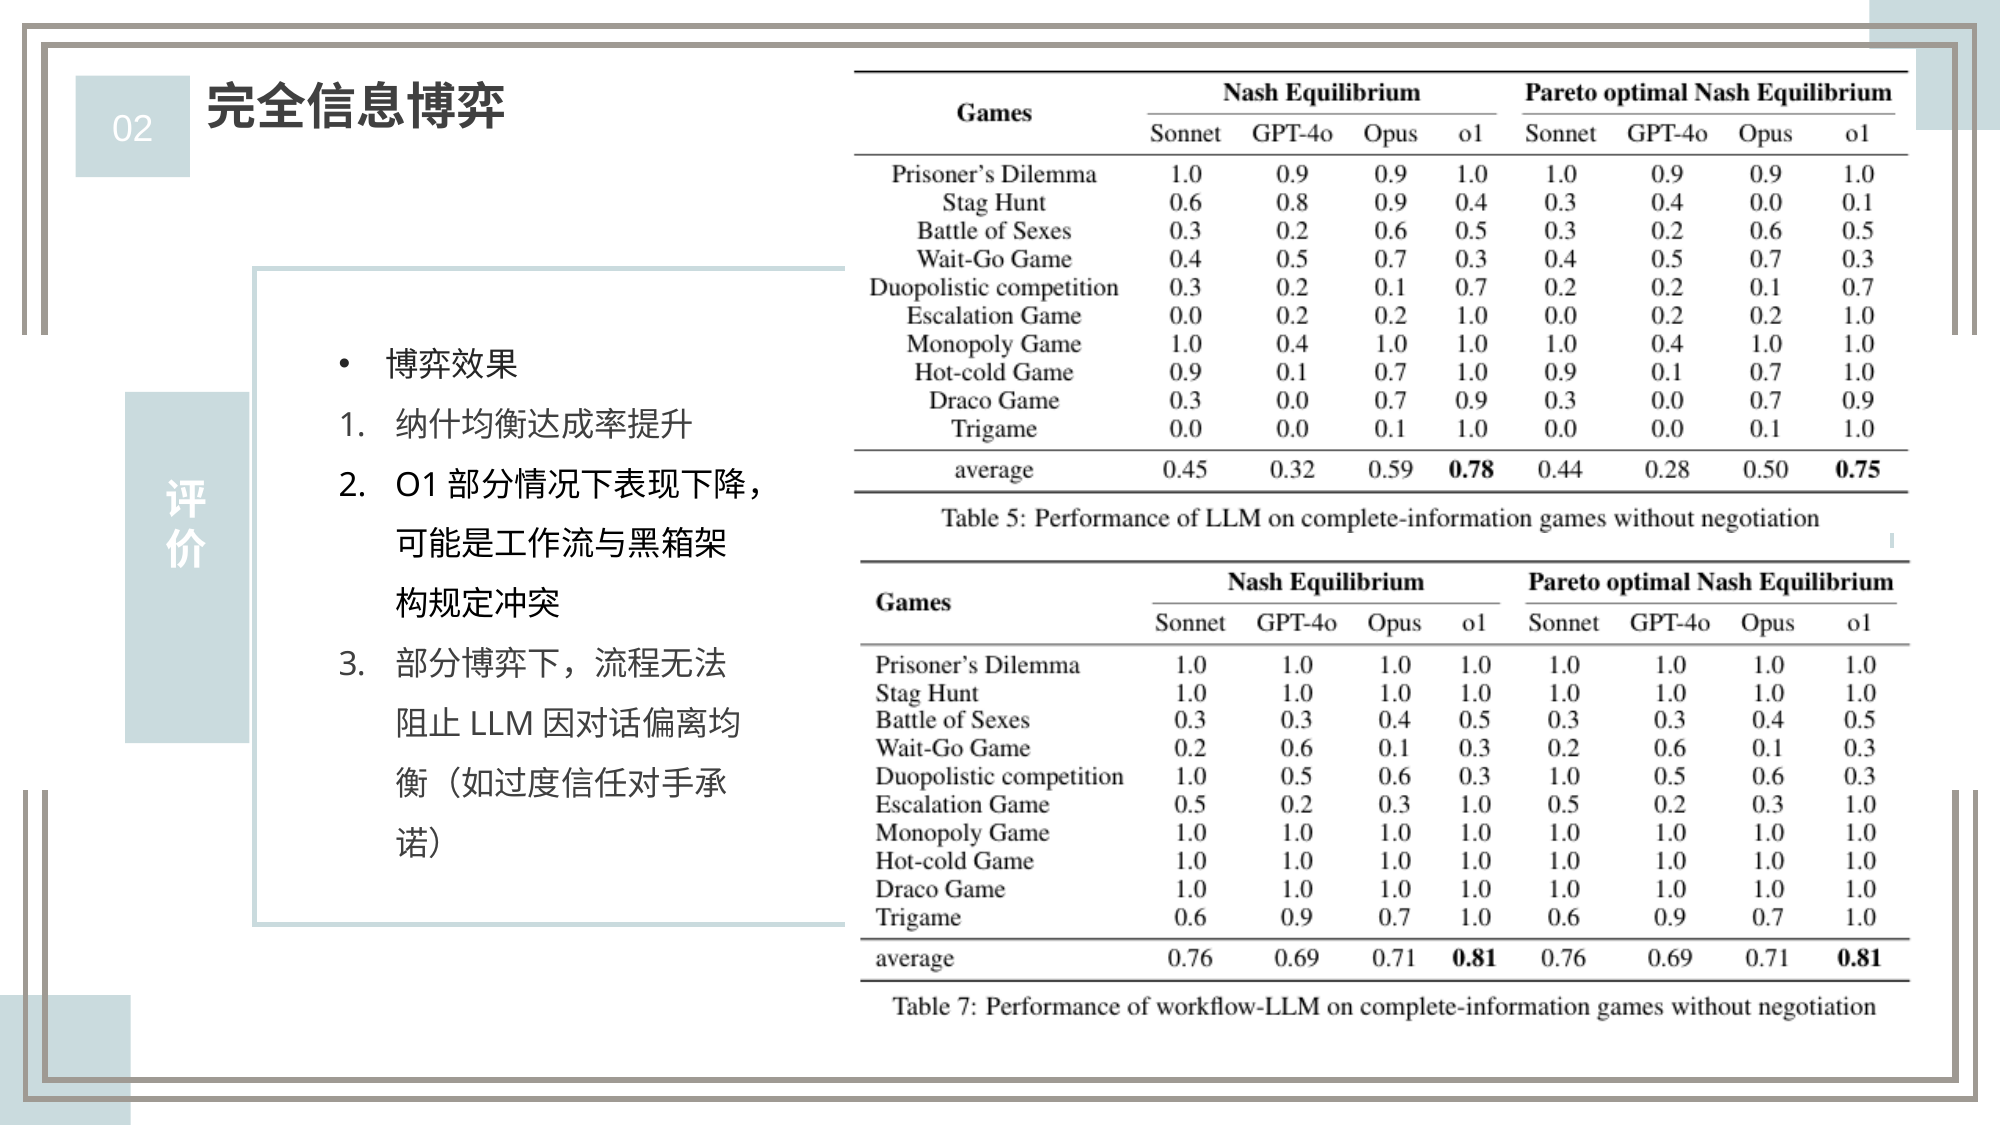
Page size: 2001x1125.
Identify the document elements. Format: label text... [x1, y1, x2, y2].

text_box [125, 391, 250, 744]
text_box [253, 267, 1893, 925]
text_box 完全信息博弈 [191, 67, 522, 142]
picture [845, 548, 1916, 1026]
text_box 博弈效果 纳什均衡达成率提升 O1部分情况下表现下降，可能是工作流与黑箱架构规定冲突 部分博弈下，流程无法阻止LLM因对话偏离均衡（如过度信任对手承诺） [323, 315, 773, 870]
text_box 02 [75, 75, 191, 178]
picture [845, 49, 1916, 533]
